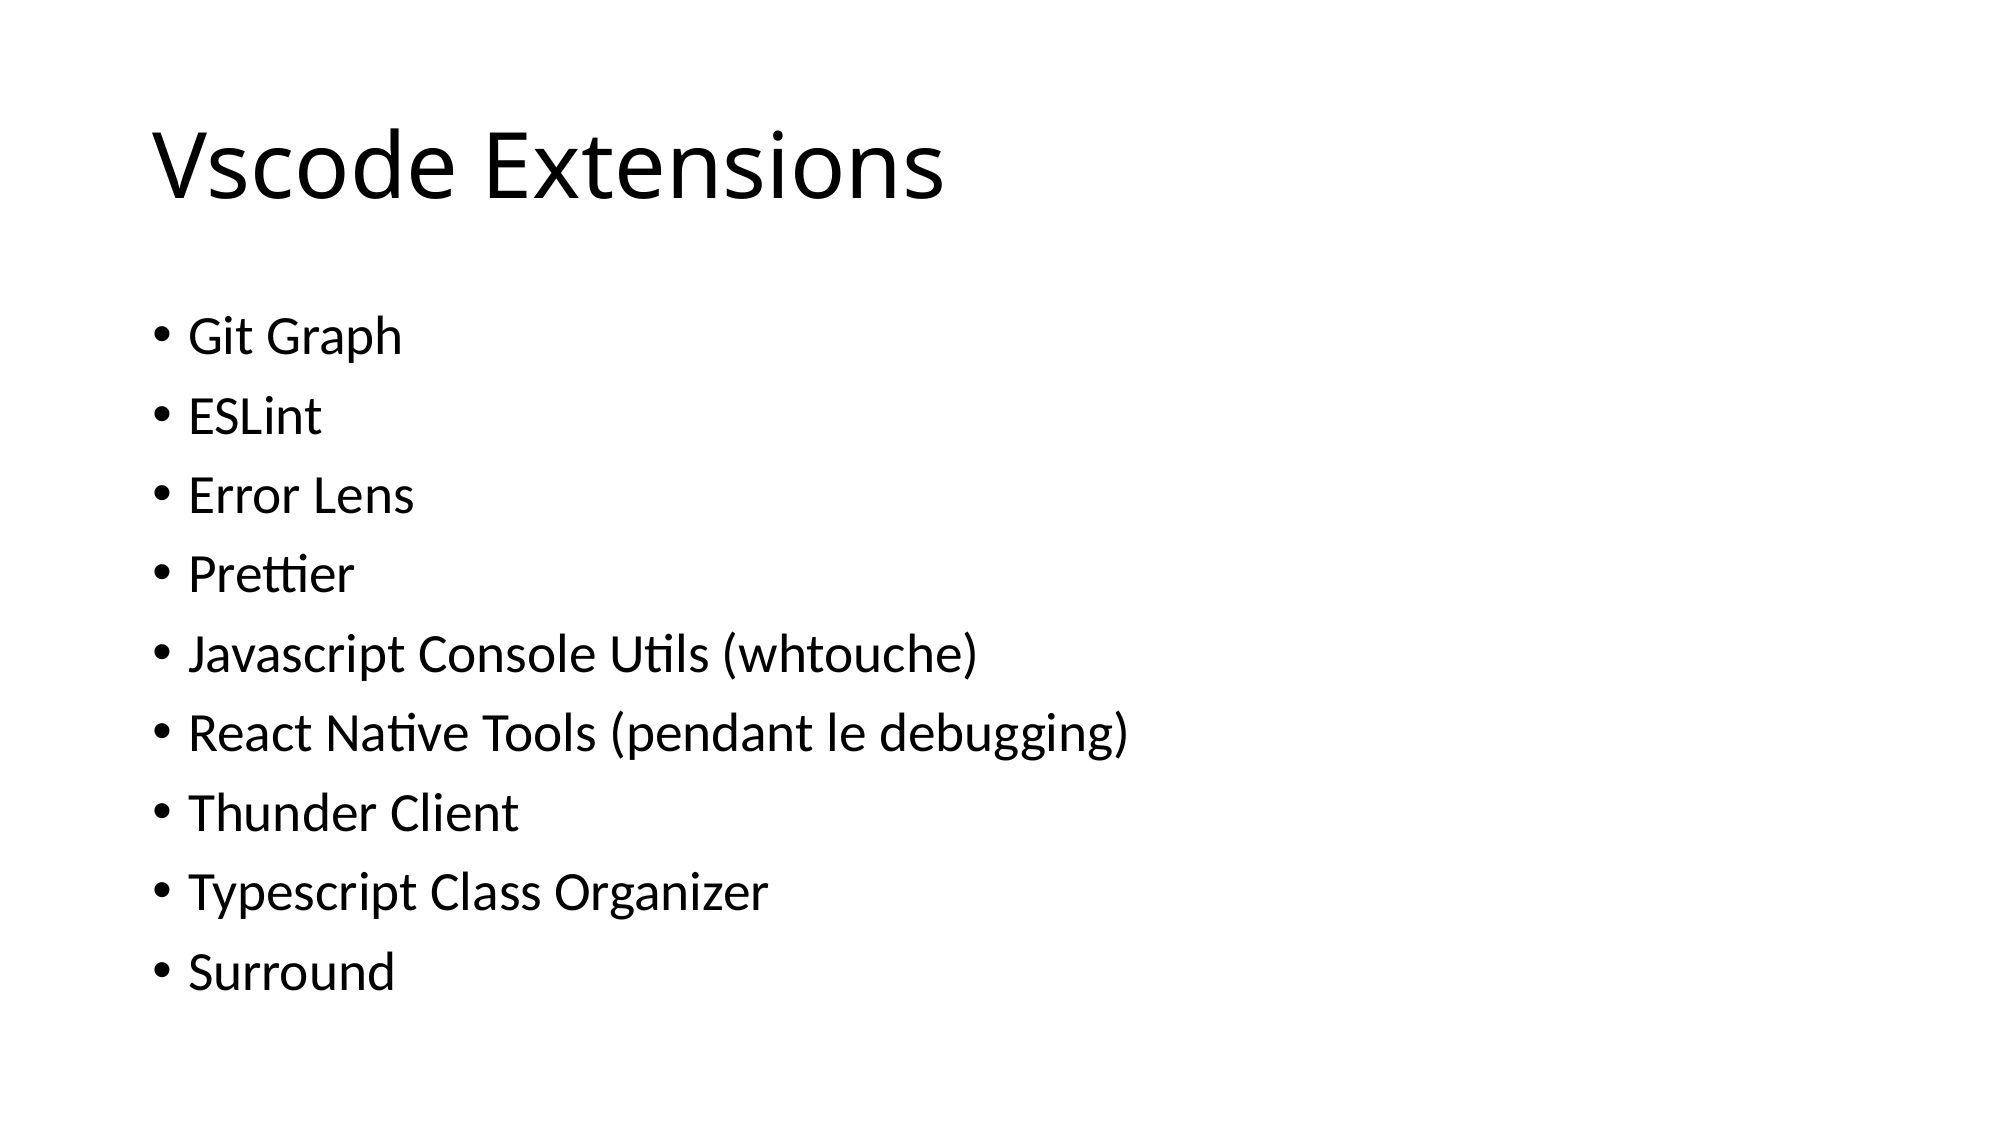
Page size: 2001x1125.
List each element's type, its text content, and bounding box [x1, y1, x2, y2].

title Vscode Extensions [137, 59, 1863, 278]
list Git Graph ESLint Error Lens Prettier Javascript Console Utils (whtouche) React Native Tools (pendant le debugging) Thunder Client Typescript Class Organizer Surround [137, 299, 1863, 1014]
